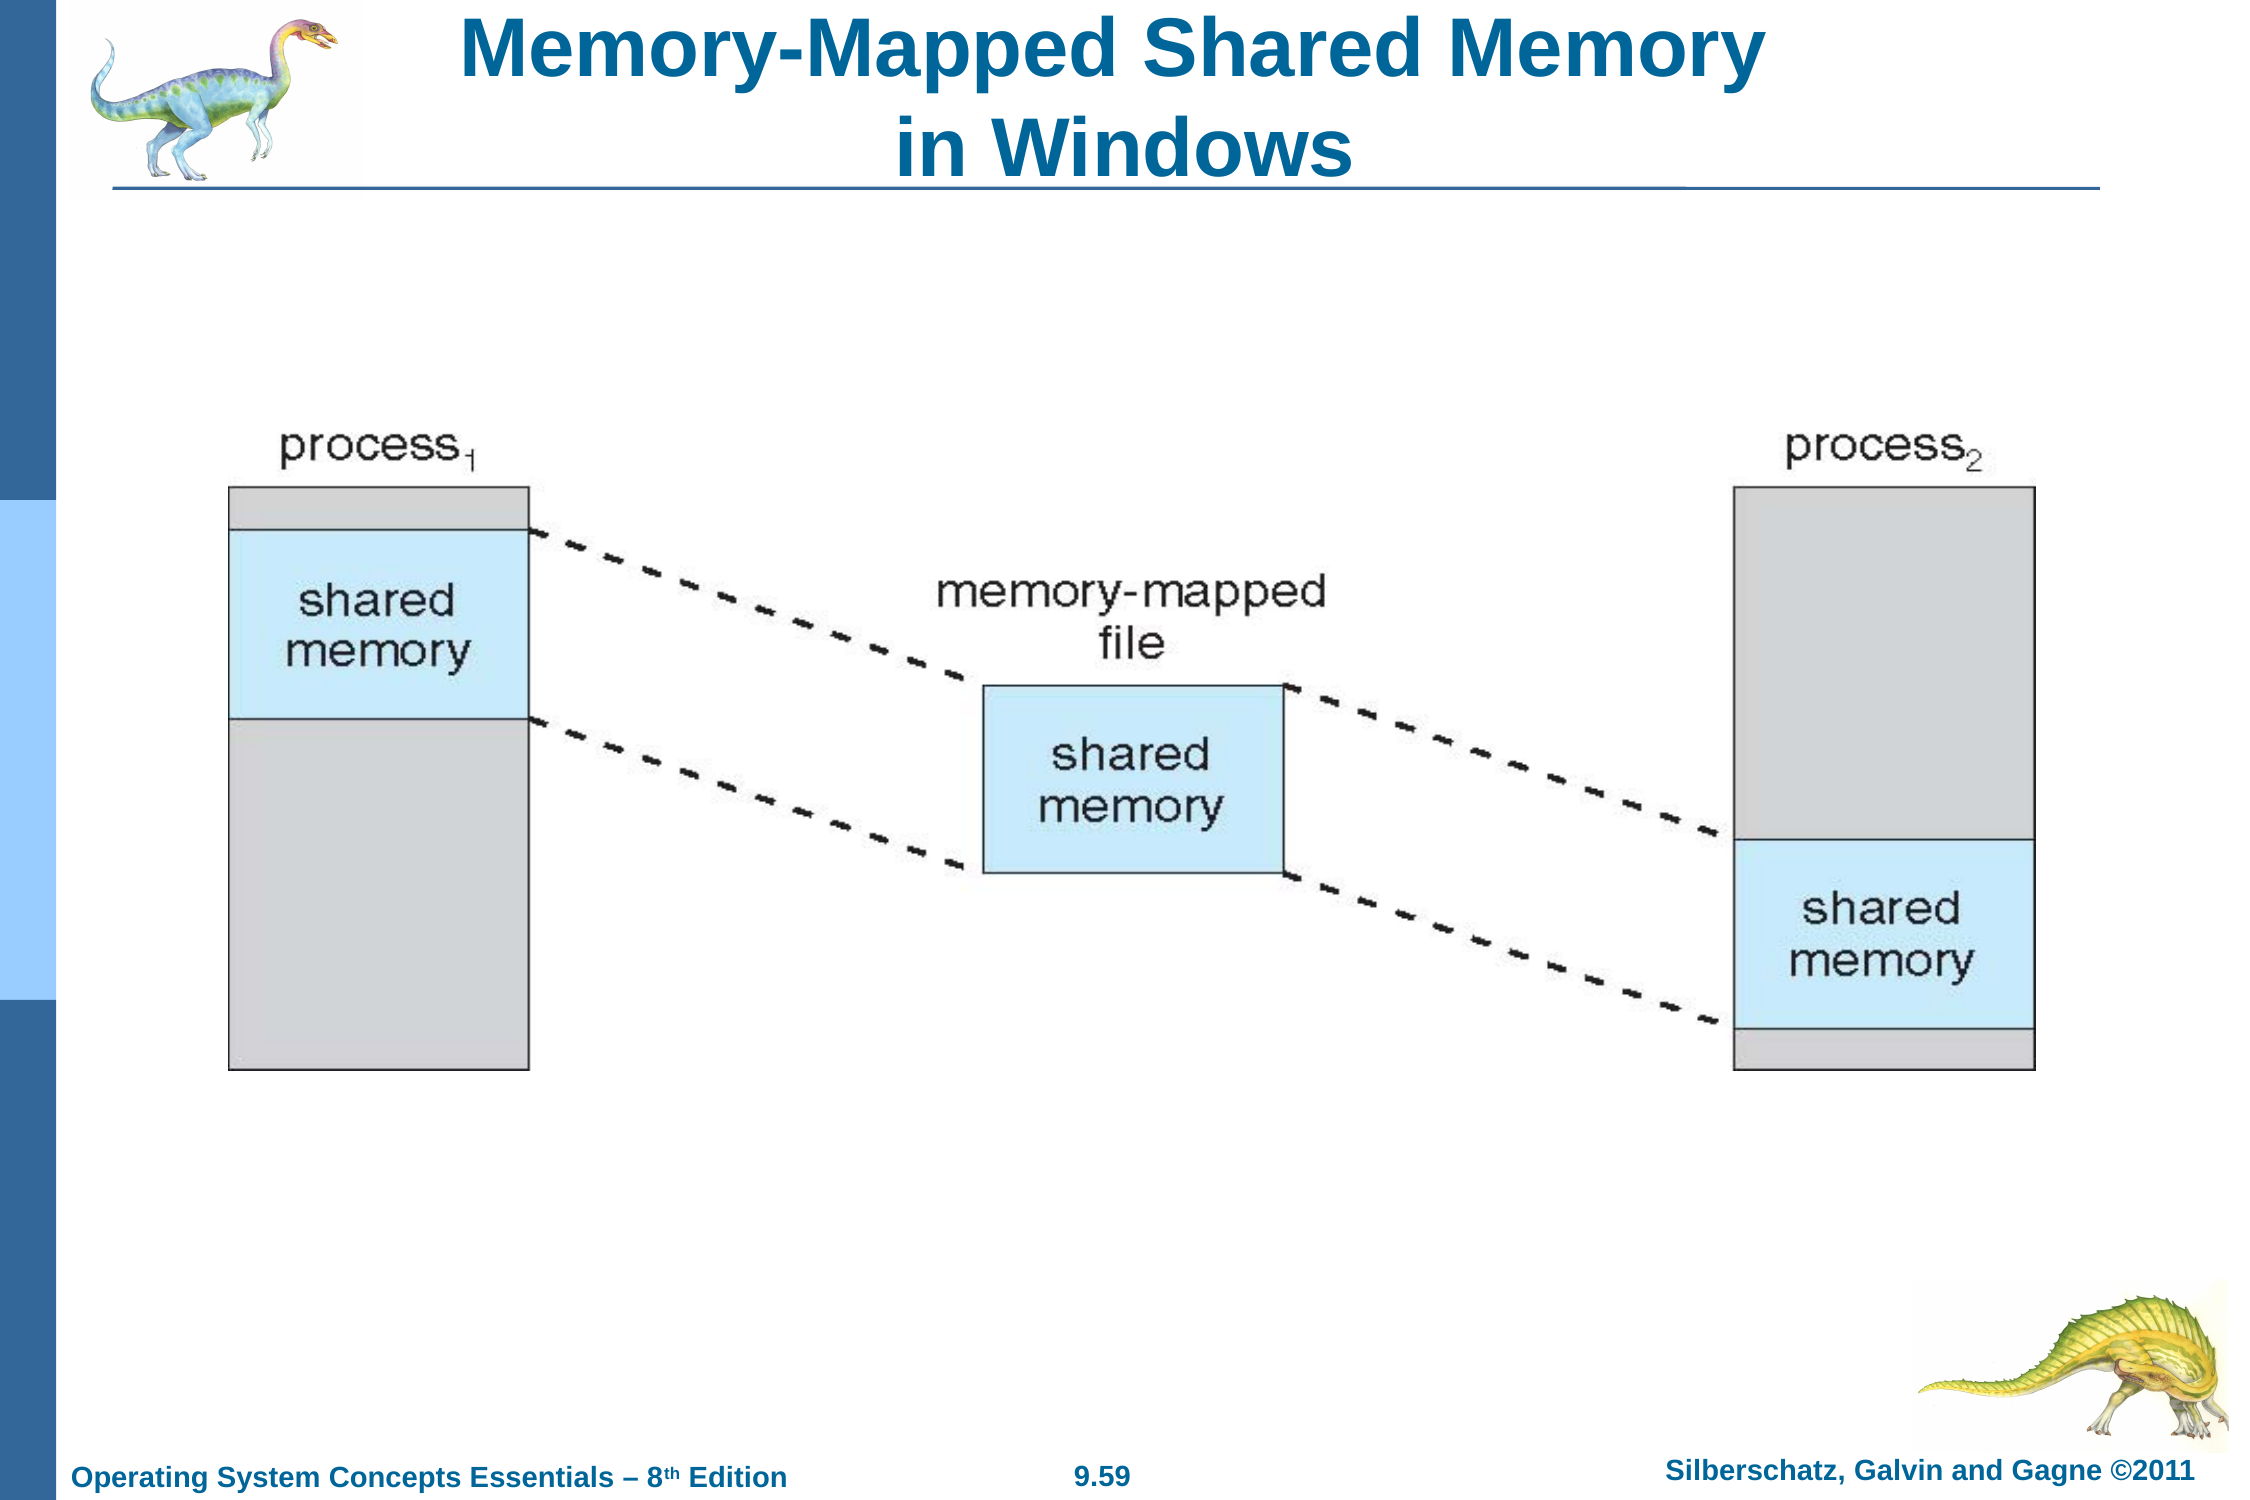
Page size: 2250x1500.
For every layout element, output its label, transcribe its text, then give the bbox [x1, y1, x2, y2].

title Memory-Mapped Shared Memory in Windows [112, 77, 2138, 204]
picture [70, 0, 365, 199]
picture [228, 418, 2036, 1071]
picture [1913, 1279, 2229, 1453]
